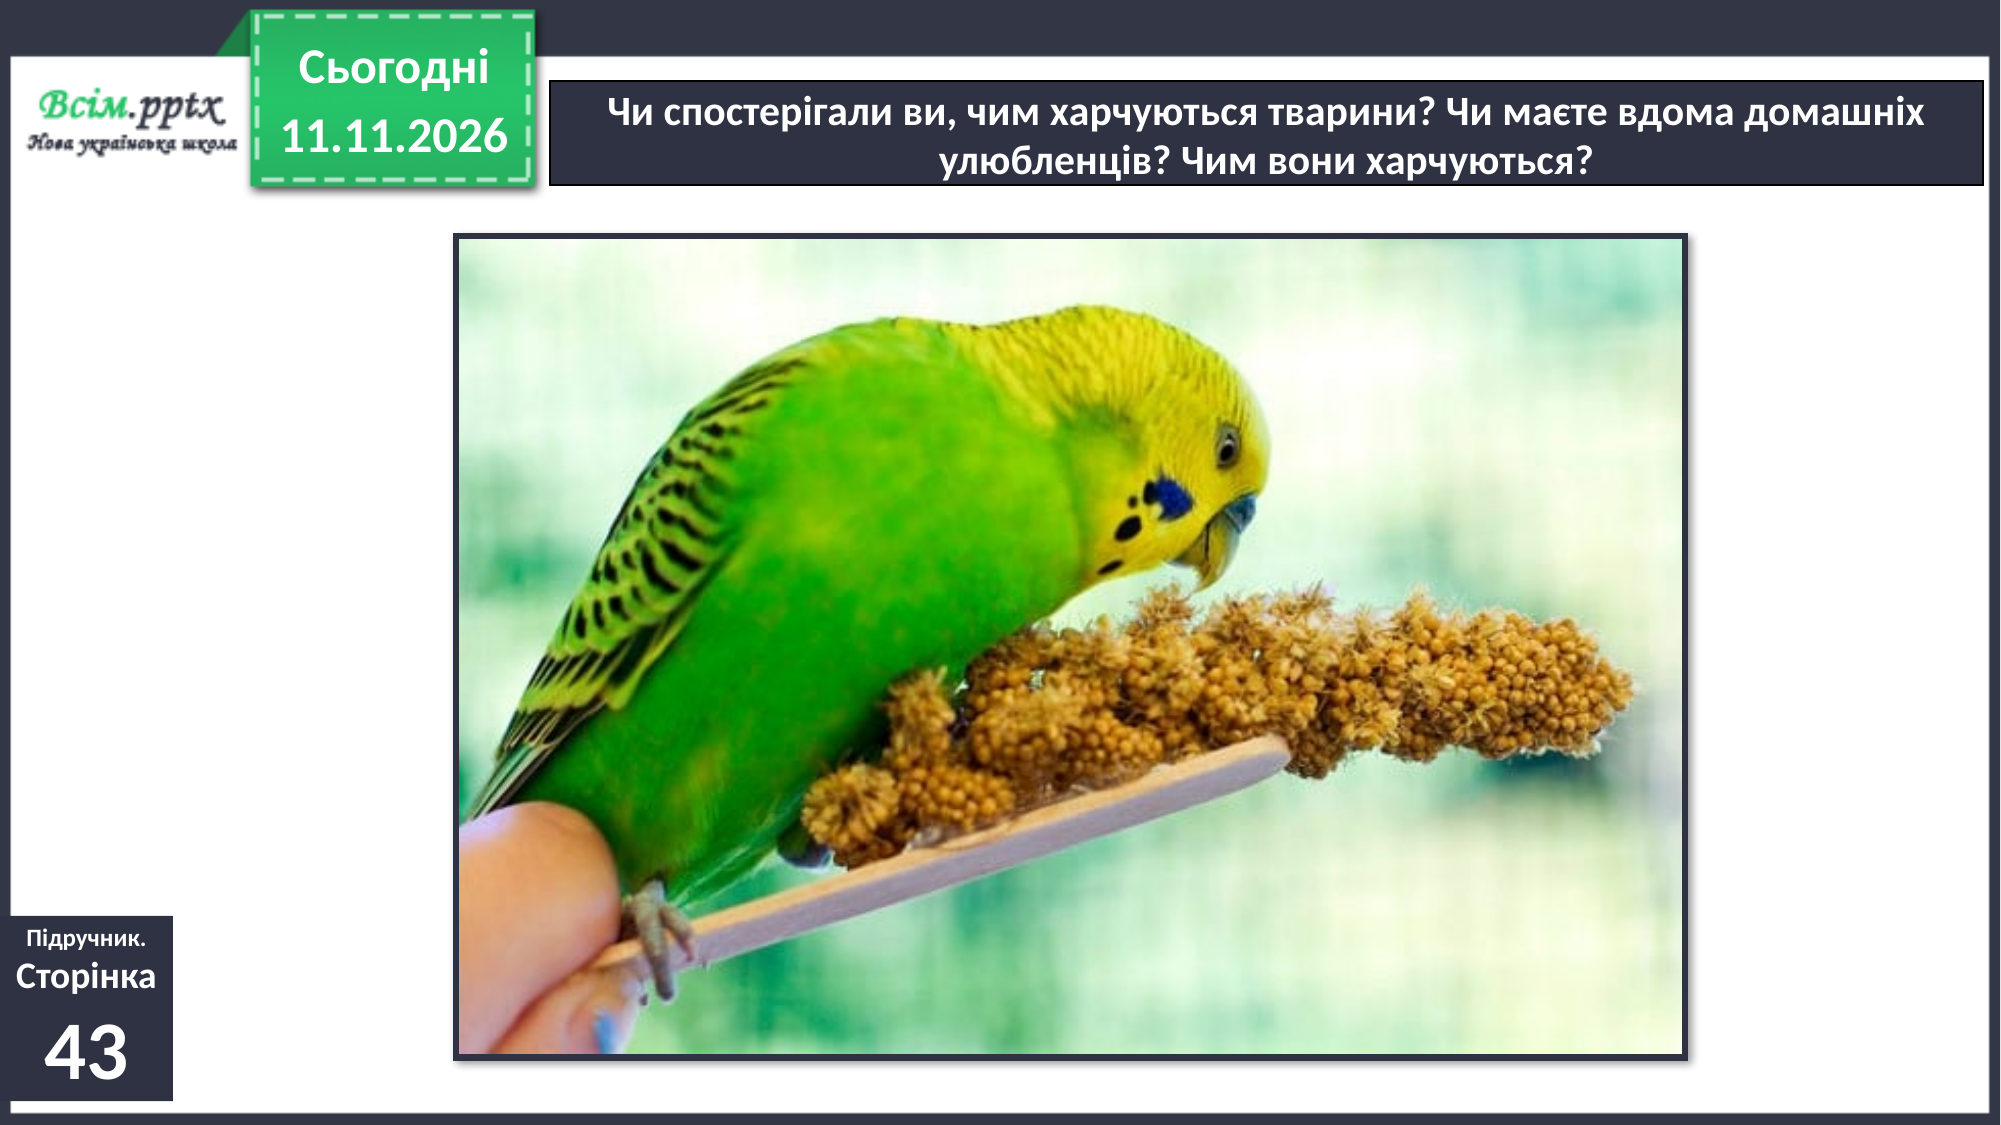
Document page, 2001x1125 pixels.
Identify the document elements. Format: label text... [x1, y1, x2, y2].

text_box Чи спостерігали ви, чим харчуються тварини? Чи маєте вдома домашніх улюбленців? Чим вони харчуються? [549, 80, 1984, 186]
text_box Підручник. Сторінка 43 [0, 915, 174, 1102]
text_box Сьогодні [284, 26, 535, 101]
text_box 13.02.2022 [263, 101, 524, 164]
picture [0, 0, 2001, 1125]
